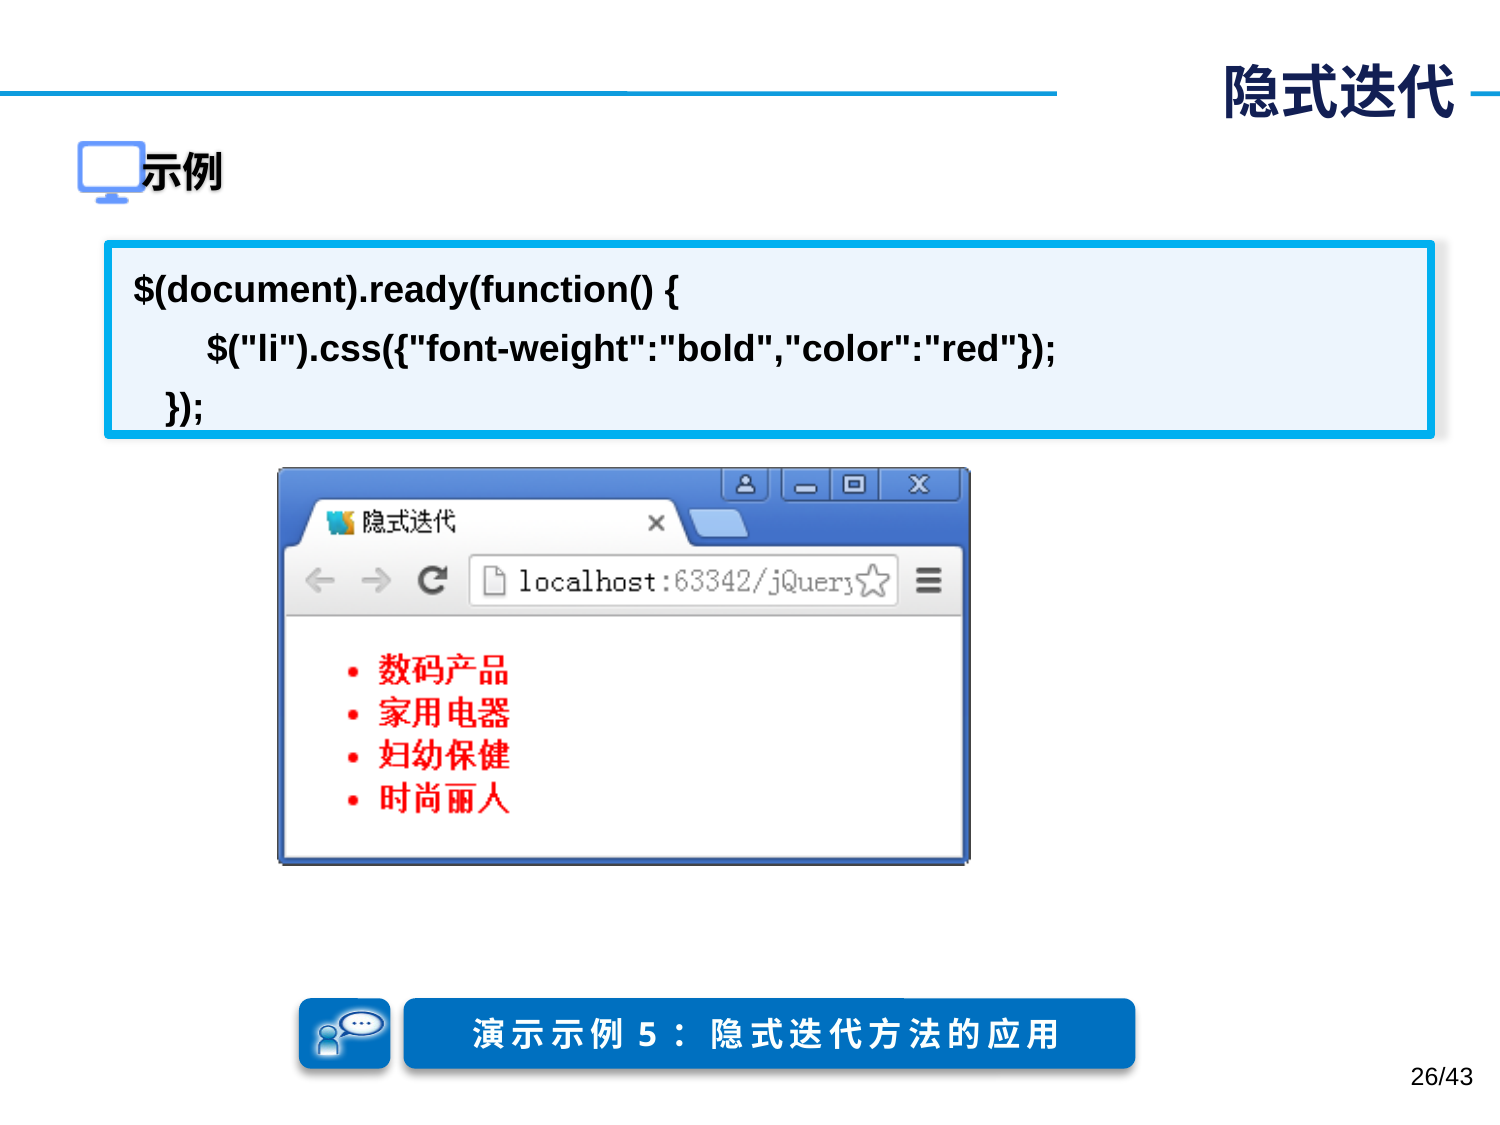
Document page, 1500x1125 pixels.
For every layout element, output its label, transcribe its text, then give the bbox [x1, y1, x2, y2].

picture [277, 467, 971, 866]
title 隐式迭代 [1057, 46, 1471, 133]
text_box $(document).ready(function() { $("li").css({"font-weight":"bold","color":"red"}); }); [108, 244, 1432, 435]
slide_number 26/43 [1138, 1053, 1489, 1114]
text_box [298, 998, 1164, 1069]
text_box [76, 136, 241, 206]
